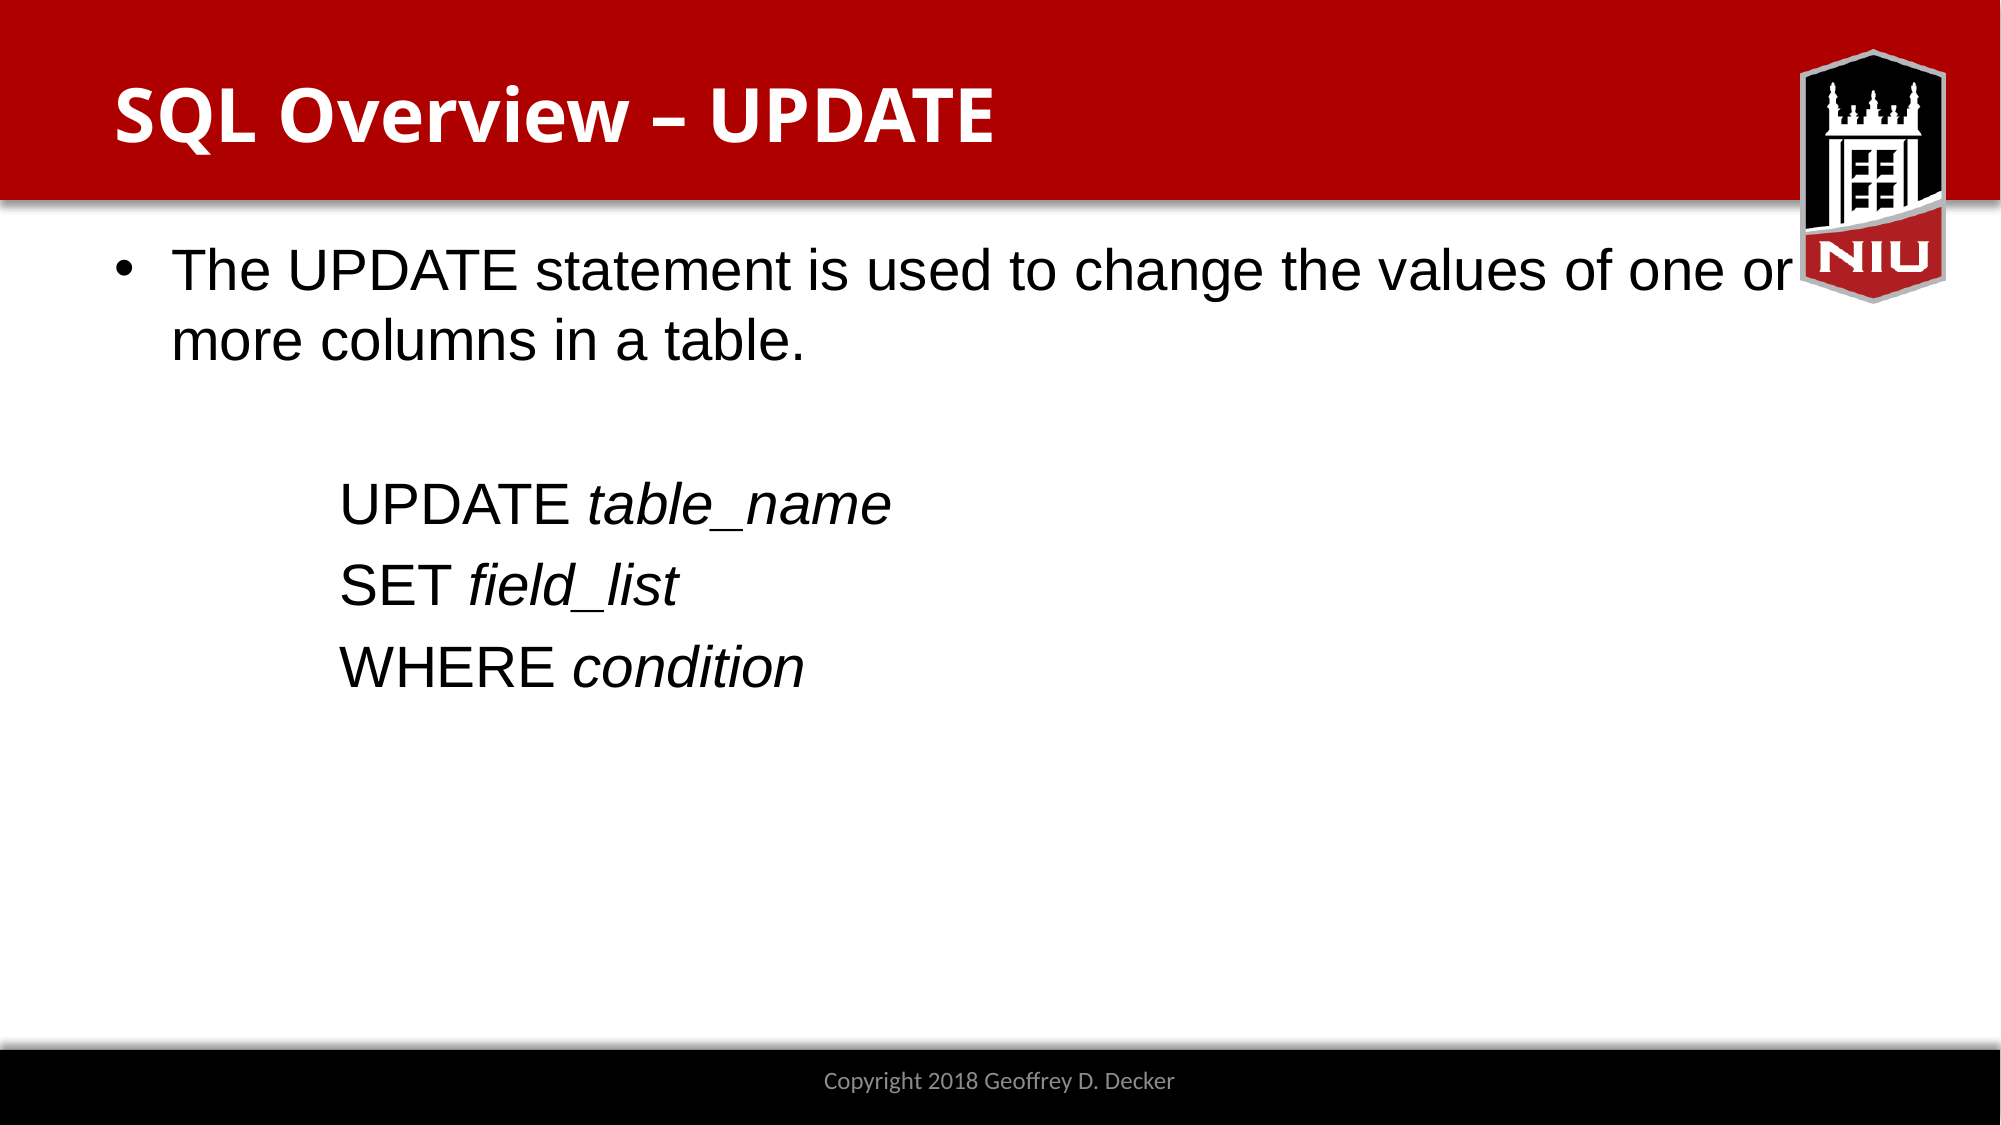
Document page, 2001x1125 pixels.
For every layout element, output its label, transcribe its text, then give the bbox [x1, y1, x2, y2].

list The UPDATE statement is used to change the values of one or more columns in a table. UPDATE table_name SET field_list WHERE condition [99, 224, 1817, 988]
title SQL Overview – UPDATE [99, 24, 1750, 200]
footer Copyright 2018 Geoffrey D. Decker [683, 1050, 1317, 1110]
picture [1800, 49, 1946, 304]
